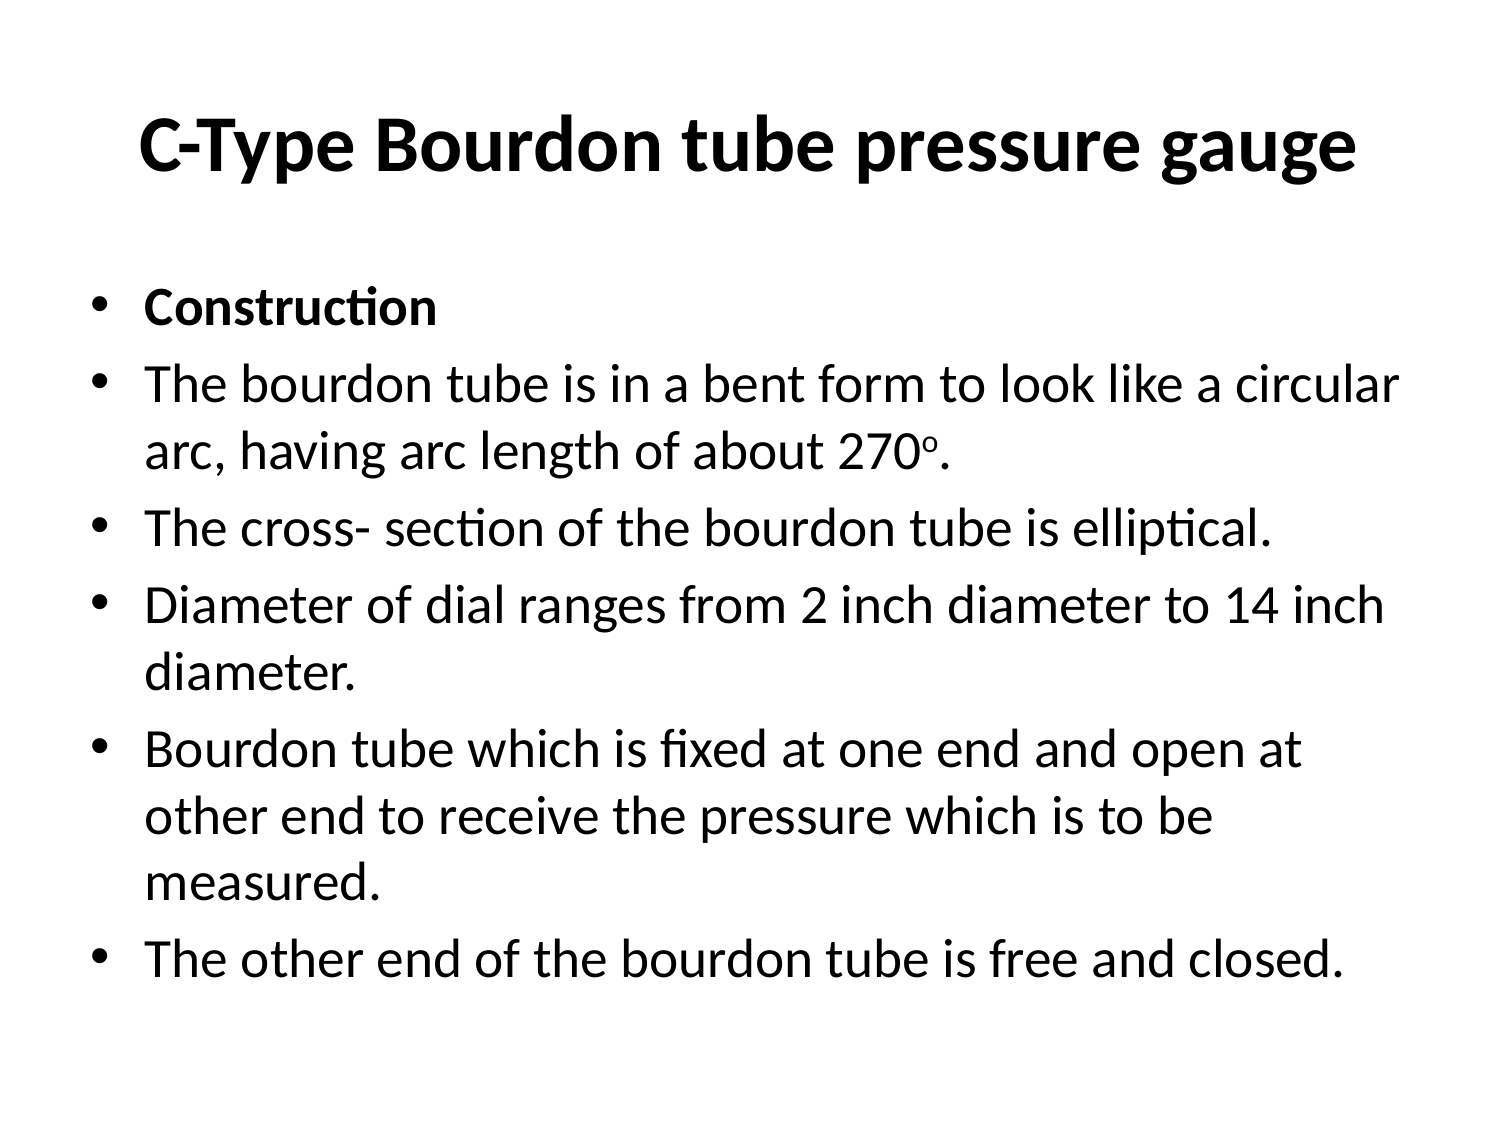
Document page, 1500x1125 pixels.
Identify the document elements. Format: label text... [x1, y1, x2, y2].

title C-Type Bourdon tube pressure gauge [75, 45, 1425, 233]
list Construction The bourdon tube is in a bent form to look like a circular arc, having arc length of about 270o. The cross- section of the bourdon tube is elliptical. Diameter of dial ranges from 2 inch diameter to 14 inch diameter. Bourdon tube which is fixed at one end and open at other end to receive the pressure which is to be measured. The other end of the bourdon tube is free and closed. [75, 262, 1425, 1005]
